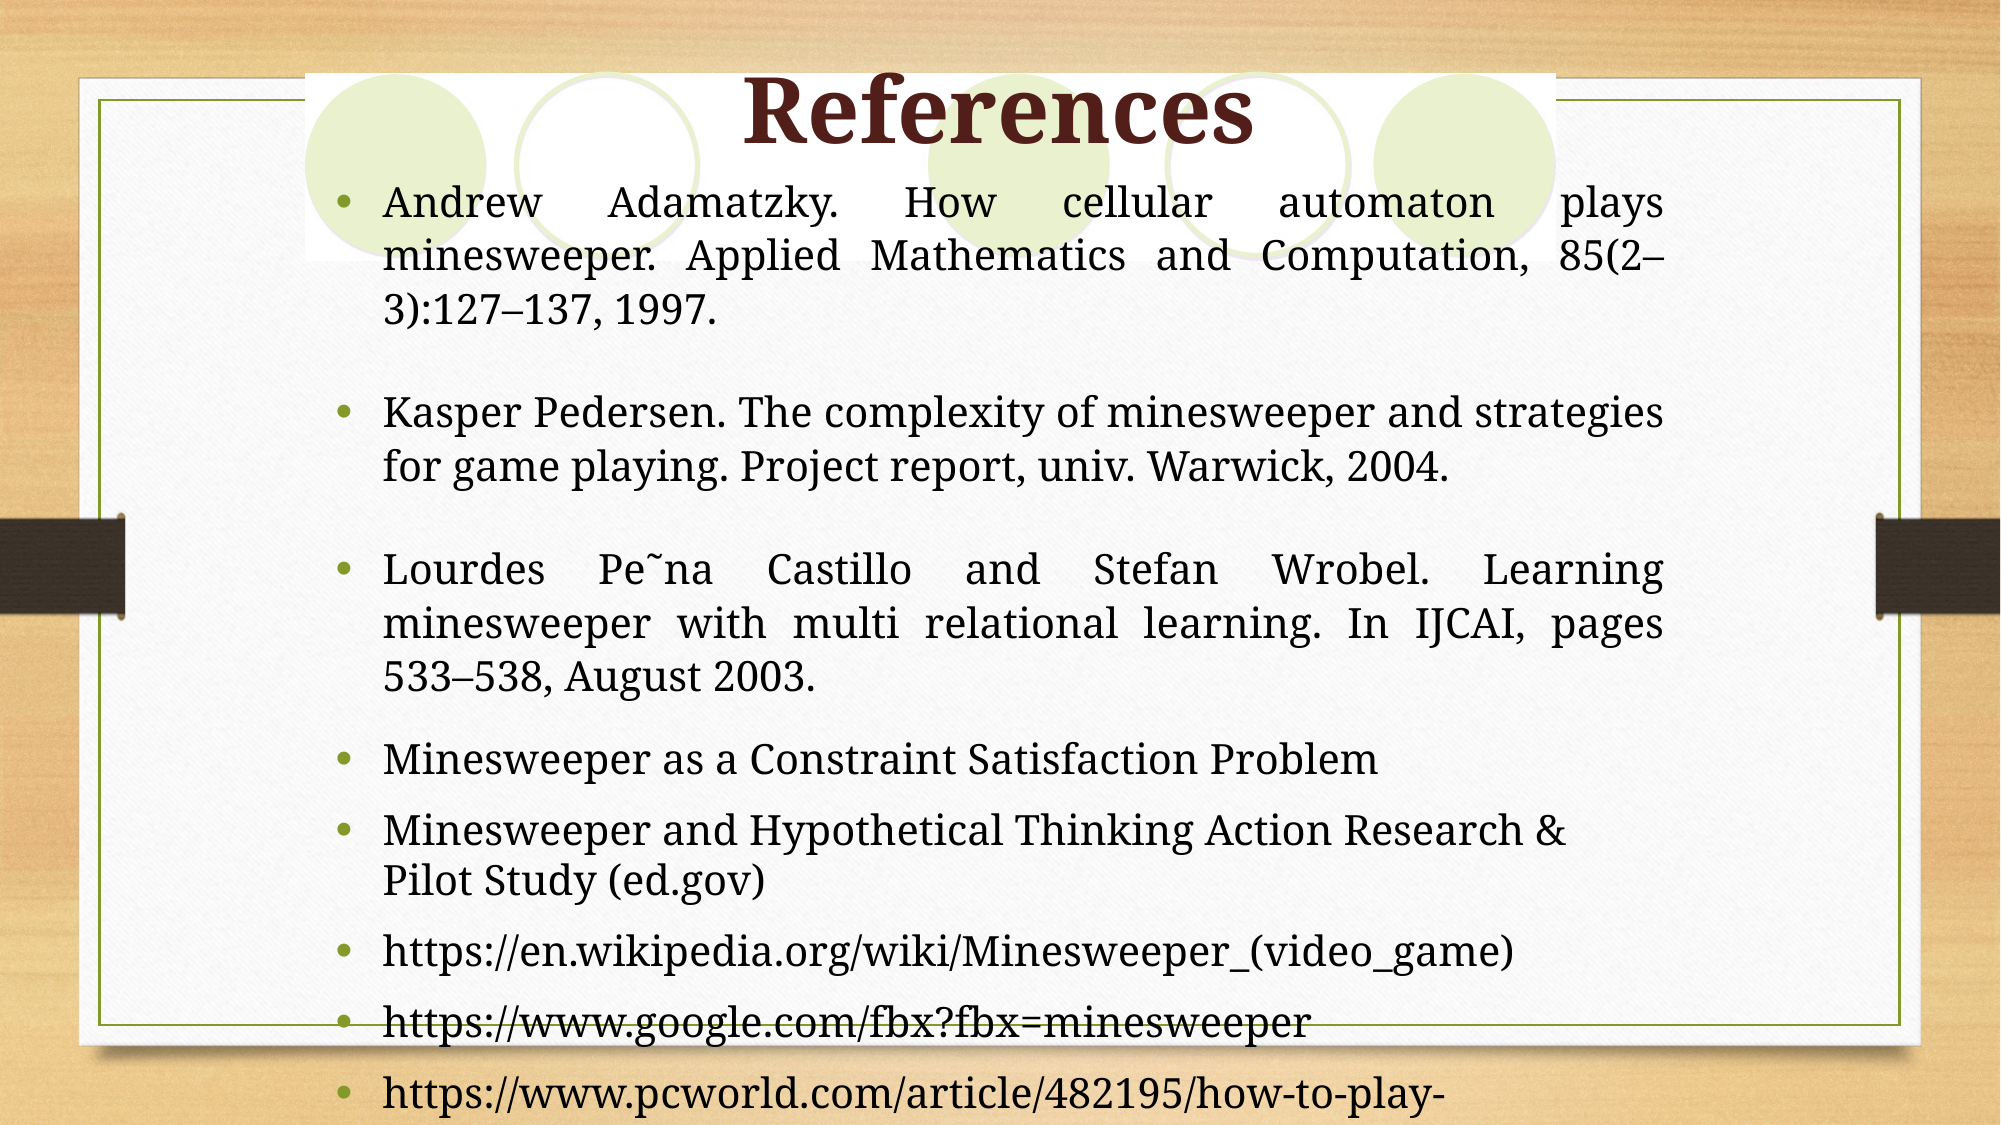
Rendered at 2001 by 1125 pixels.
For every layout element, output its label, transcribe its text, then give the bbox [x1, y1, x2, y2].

picture [0, 0, 2001, 1125]
title References [0, 0, 2000, 169]
list Andrew Adamatzky. How cellular automaton plays minesweeper. Applied Mathematics and Computation, 85(2–3):127–137, 1997. Kasper Pedersen. The complexity of minesweeper and strategies for game playing. Project report, univ. Warwick, 2004. Lourdes Pe˜na Castillo and Stefan Wrobel. Learning minesweeper with multi relational learning. In IJCAI, pages 533–538, August 2003. Minesweeper as a Constraint Satisfaction Problem Minesweeper and Hypothetical Thinking Action Research & Pilot Study (ed.gov) https://en.wikipedia.org/wiki/Minesweeper_(video_game) https://www.google.com/fbx?fbx=minesweeper https://www.pcworld.com/article/482195/how-to-play-minesweeper-like-a-pro.html [320, 164, 1680, 1098]
